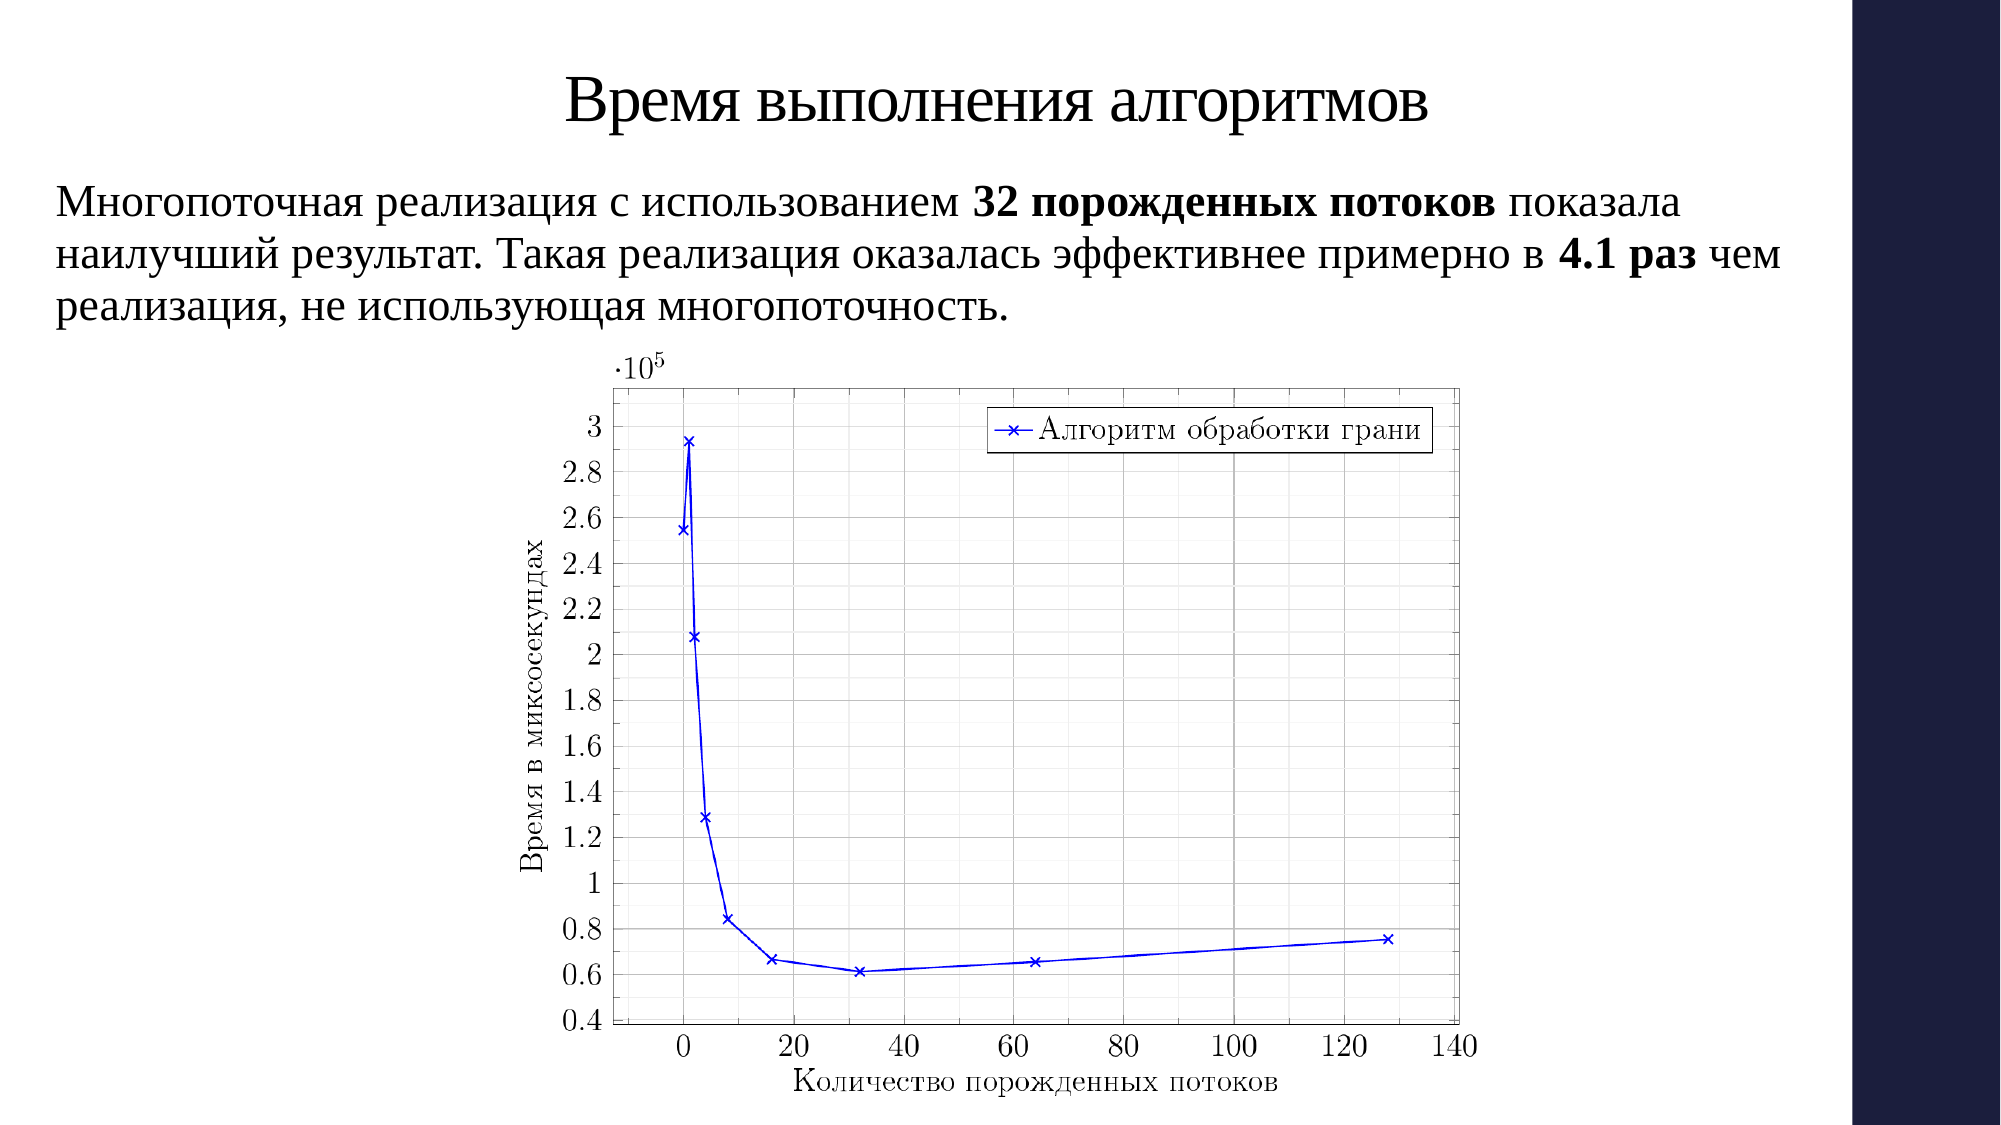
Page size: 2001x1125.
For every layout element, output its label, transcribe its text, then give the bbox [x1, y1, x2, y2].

picture [509, 346, 1491, 1109]
title Время выполнения алгоритмов [549, 52, 1451, 144]
list Многопоточная реализация с использованием 32 порожденных потоков показала наилучший результат. Такая реализация оказалась эффективнее примерно в 4.1 раз чем реализация, не использующая многопоточность. [40, 167, 1837, 369]
